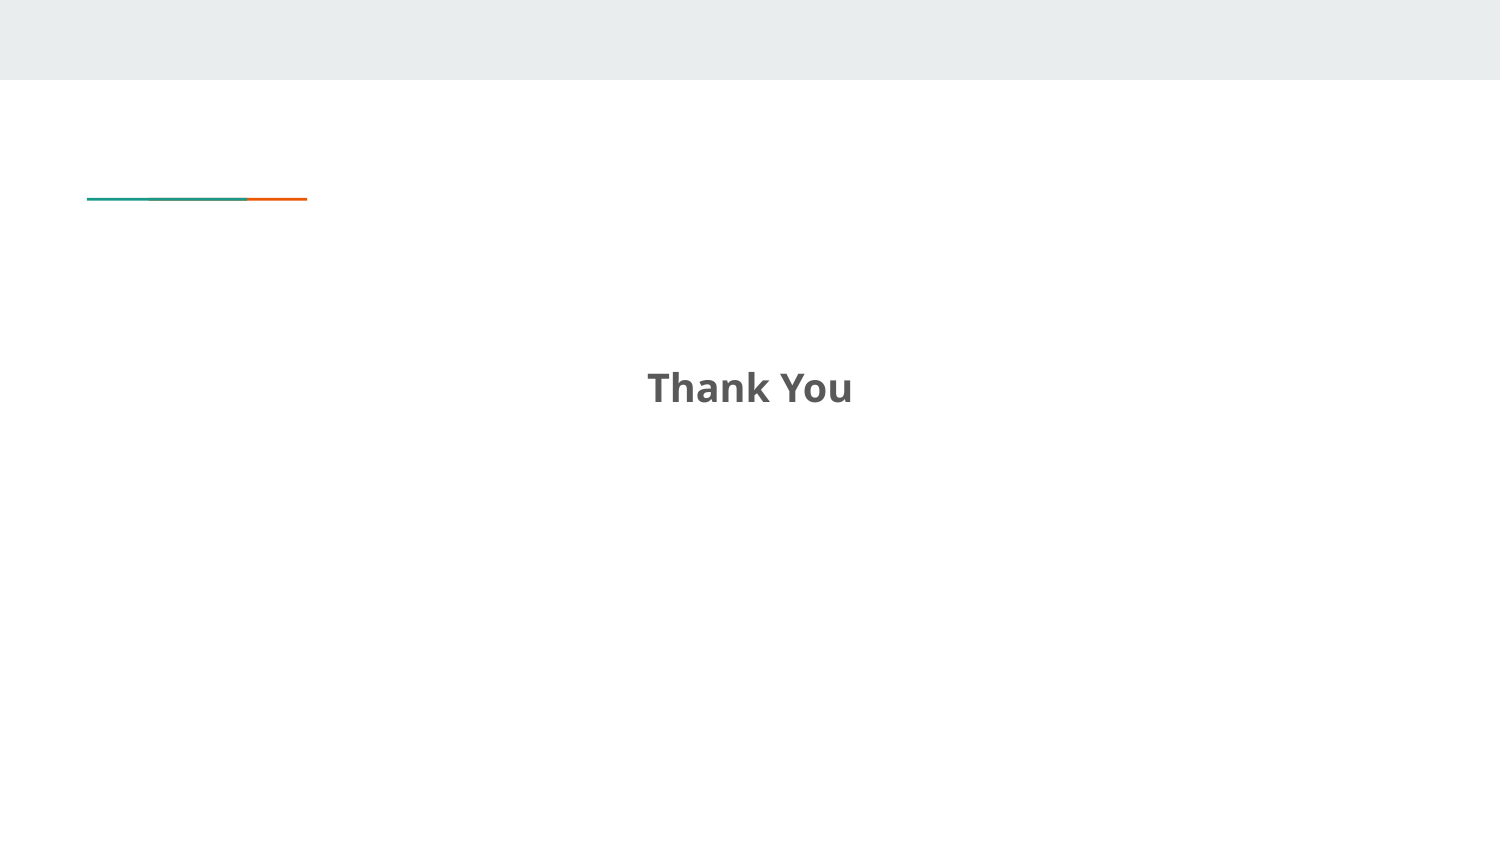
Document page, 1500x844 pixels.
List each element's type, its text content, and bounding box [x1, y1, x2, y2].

list Thank You [119, 341, 1381, 712]
